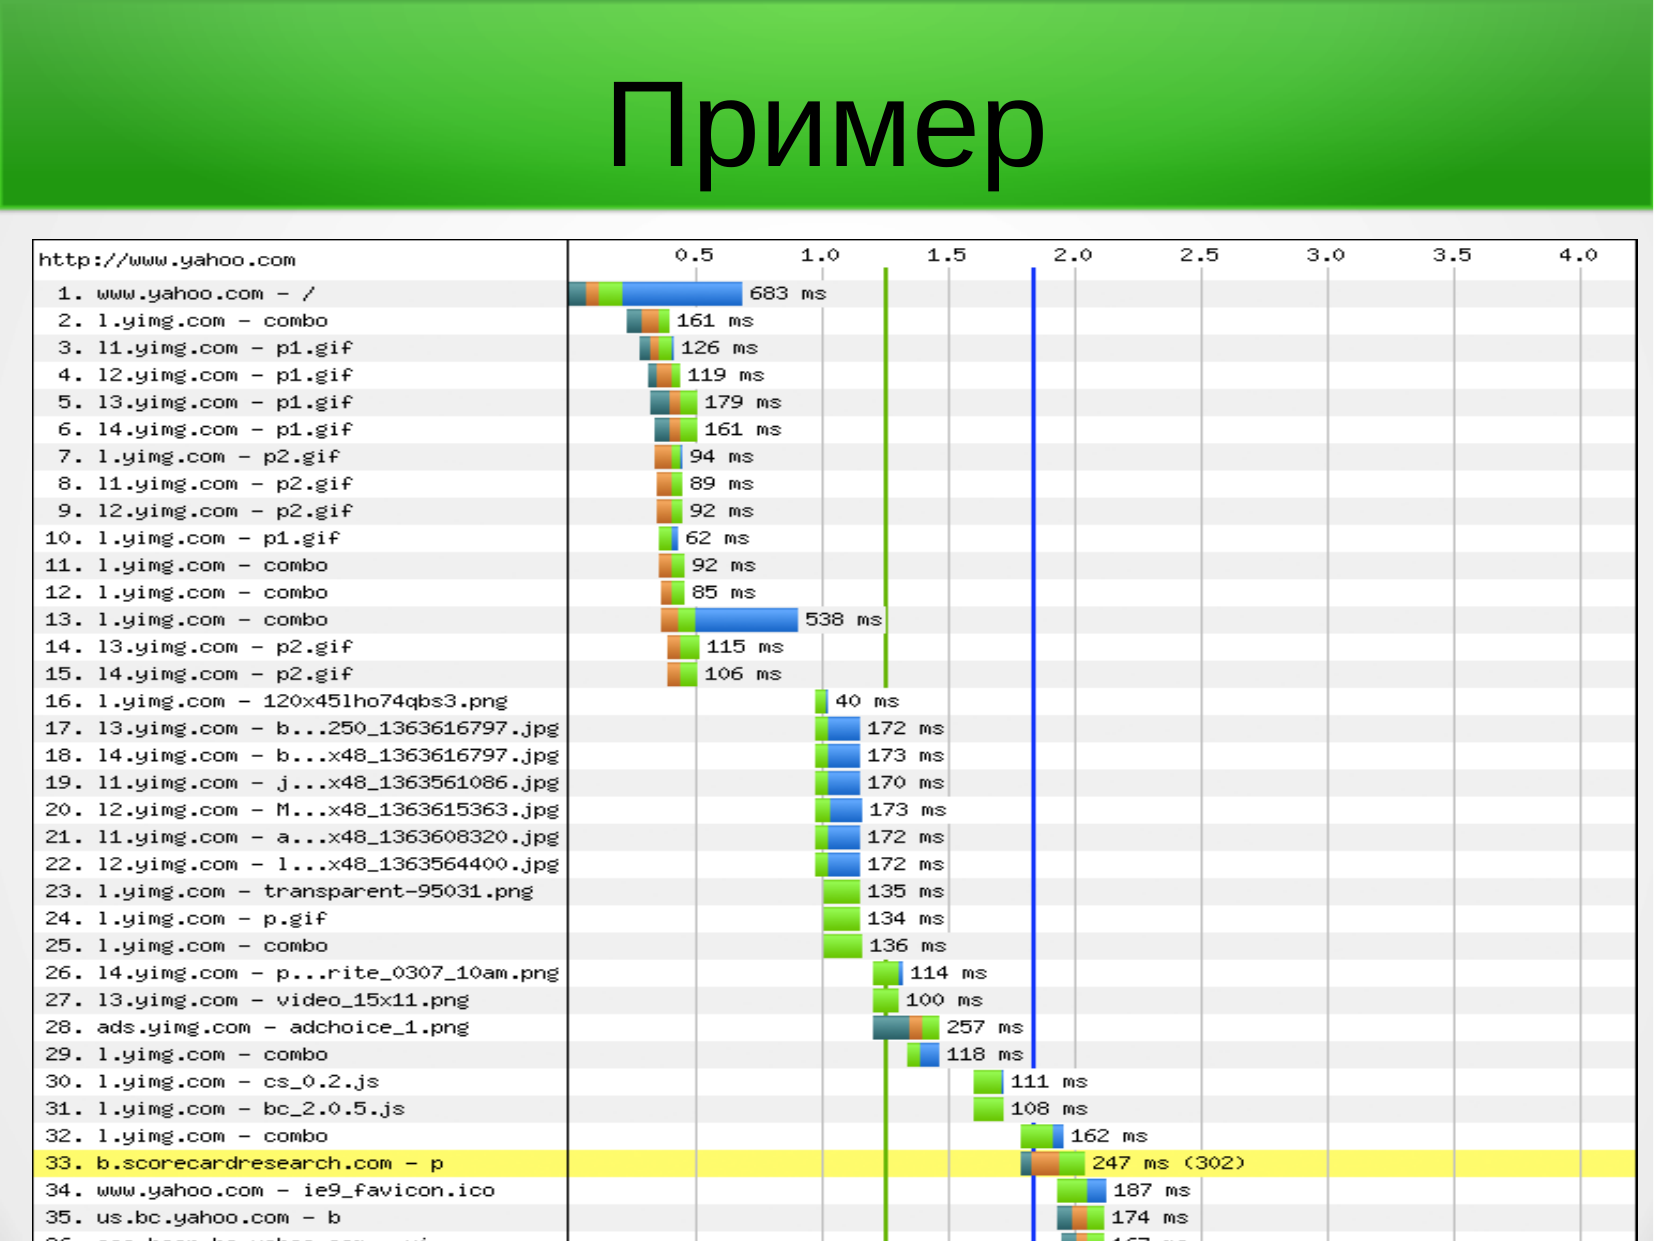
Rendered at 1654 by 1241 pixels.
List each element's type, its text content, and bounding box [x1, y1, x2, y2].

picture [0, 0, 1654, 1241]
text_box Пример [82, 47, 1571, 189]
